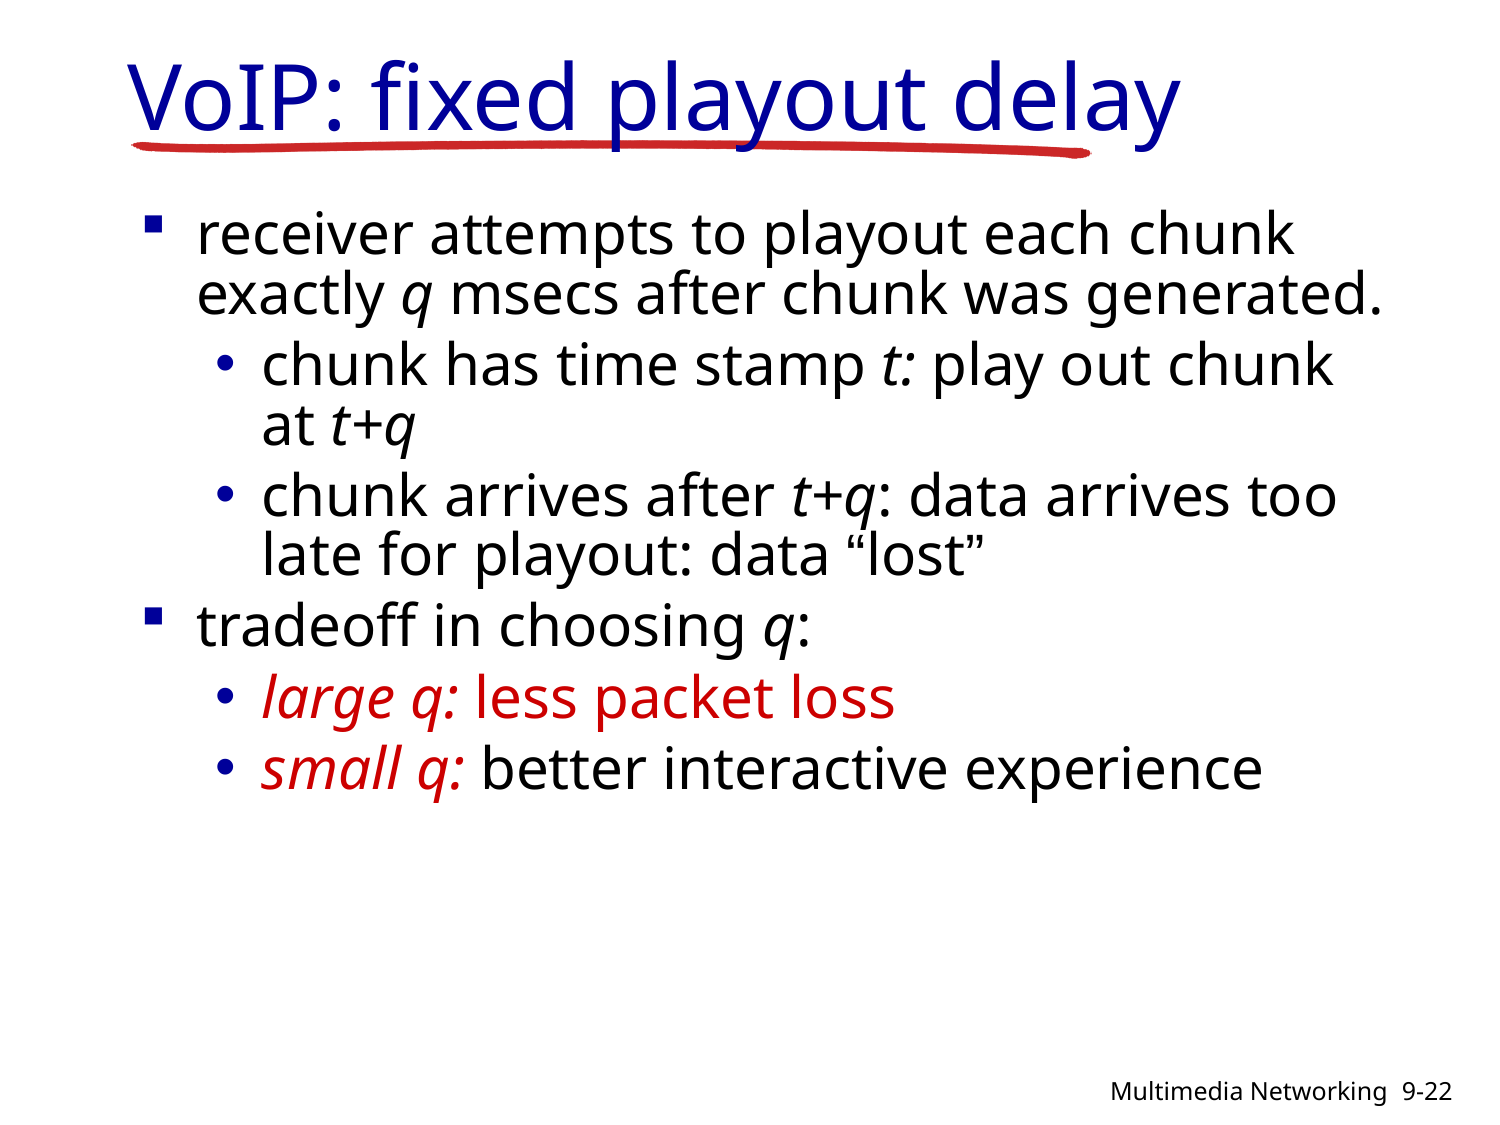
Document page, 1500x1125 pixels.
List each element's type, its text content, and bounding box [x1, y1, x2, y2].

list receiver attempts to playout each chunk exactly q msecs after chunk was generated. chunk has time stamp t: play out chunk at t+q chunk arrives after t+q: data arrives too late for playout: data “lost” tradeoff in choosing q: large q: less packet loss small q: better interactive experience [125, 200, 1400, 975]
slide_number 9-22 [1387, 1068, 1500, 1113]
title VoIP: fixed playout delay [112, 0, 1388, 188]
footer Multimedia Networking [1079, 1067, 1403, 1110]
picture [126, 135, 1103, 165]
